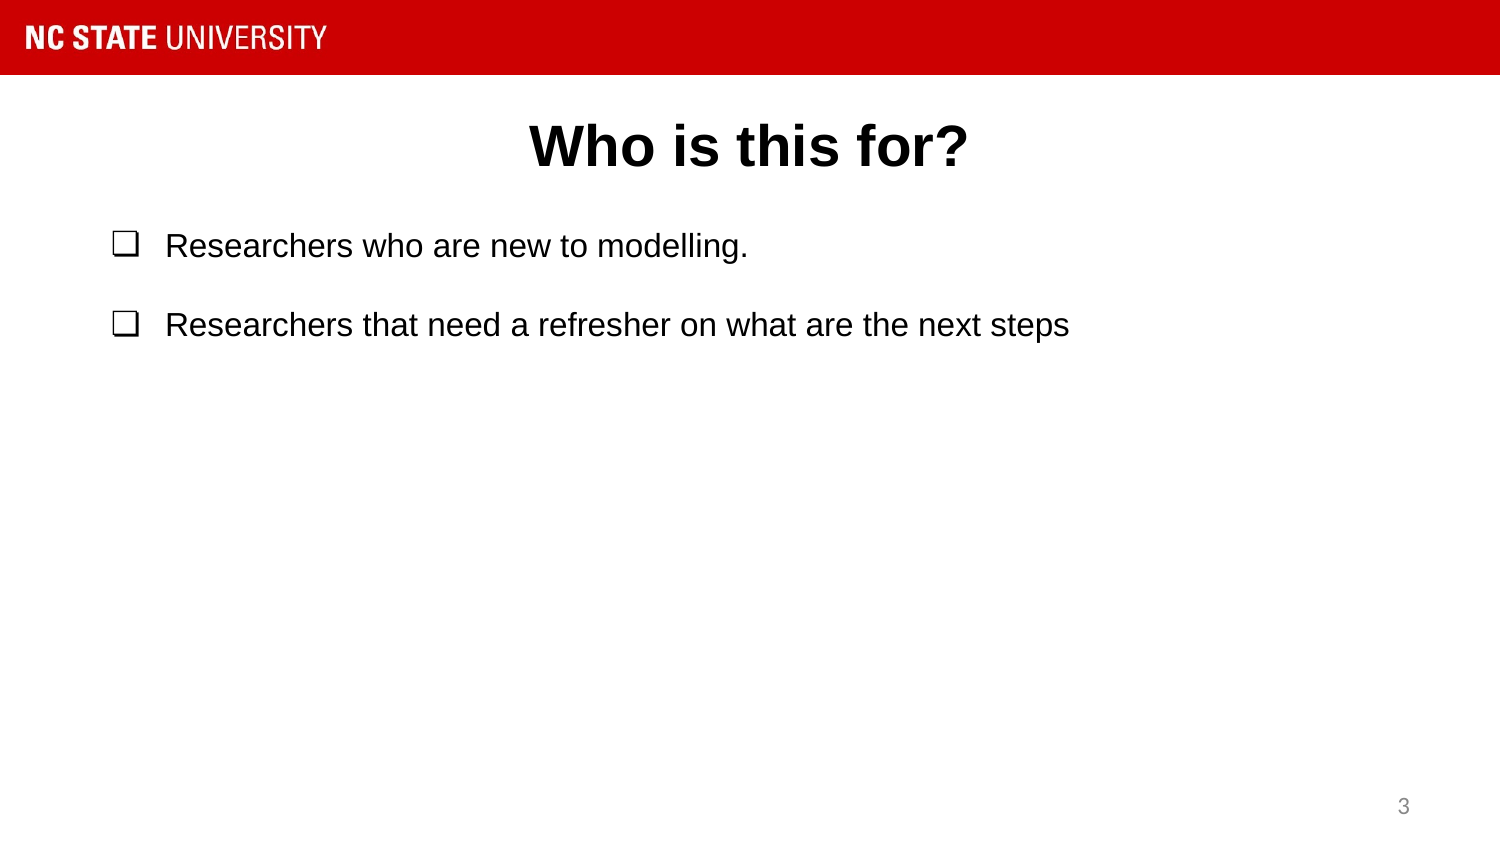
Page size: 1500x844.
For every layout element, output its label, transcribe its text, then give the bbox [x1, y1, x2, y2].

title Who is this for? [75, 77, 1425, 209]
picture [0, 0, 1500, 75]
text_box Researchers who are new to modelling. Researchers that need a refresher on what are the next steps [75, 208, 1223, 313]
slide_number ‹#› [1074, 782, 1425, 827]
